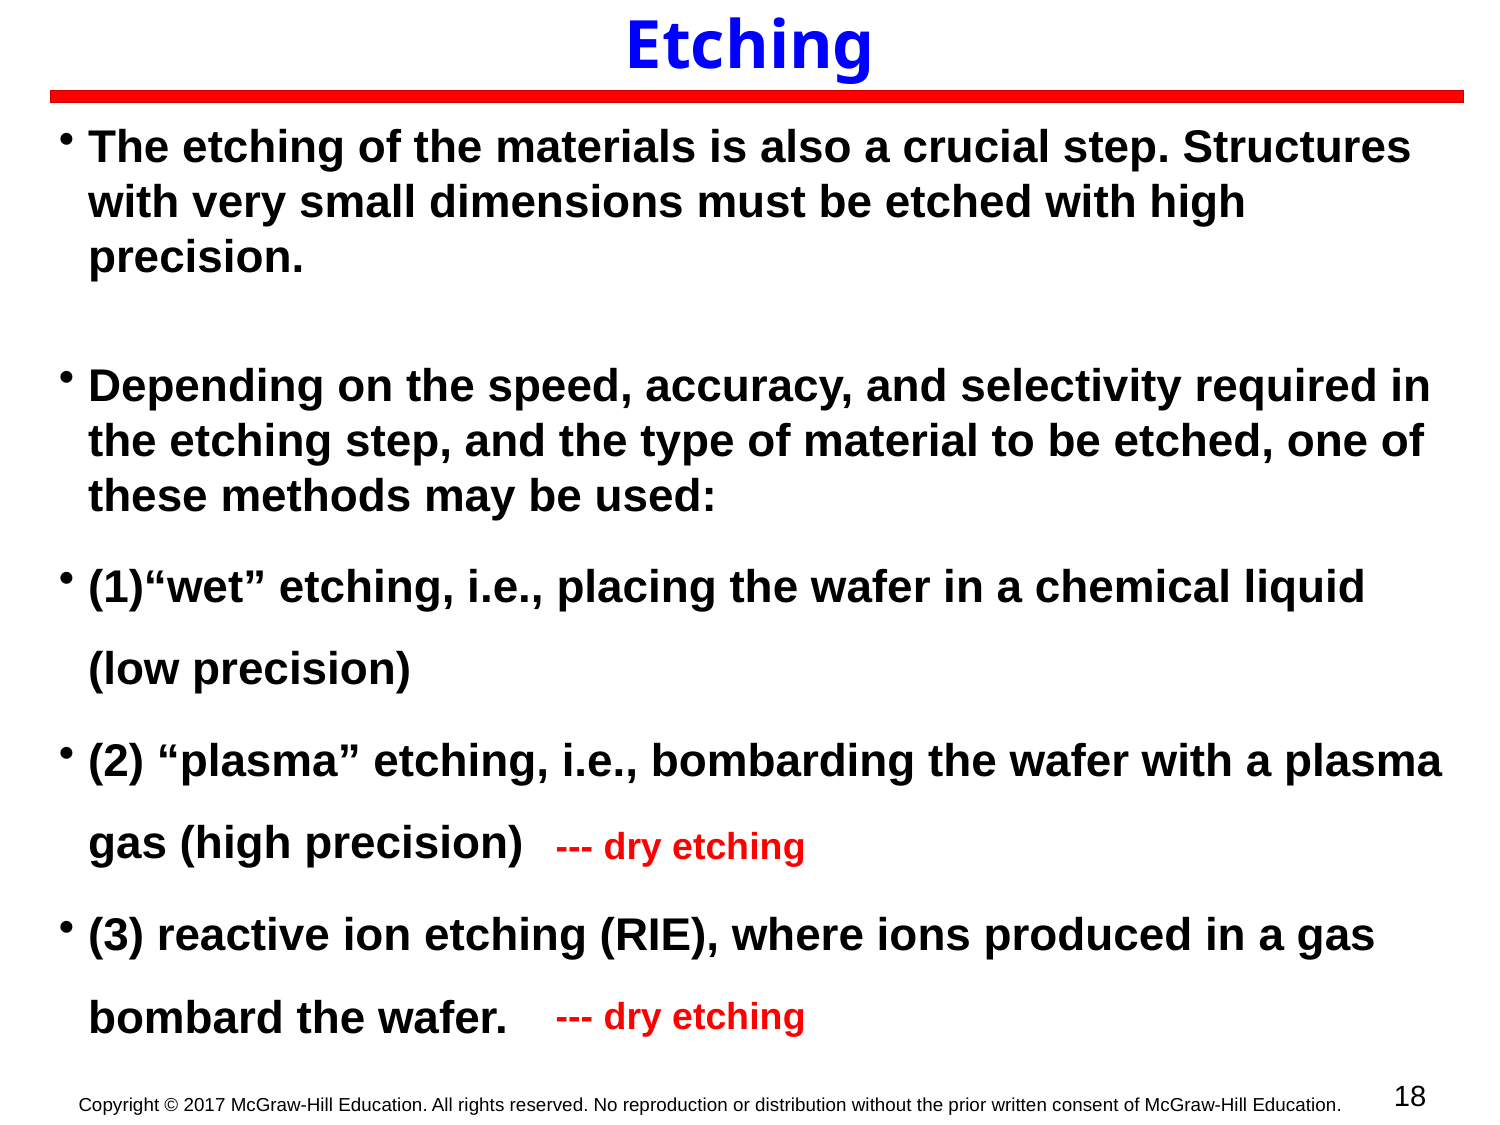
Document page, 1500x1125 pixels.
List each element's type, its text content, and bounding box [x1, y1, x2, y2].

text_box --- dry etching [530, 814, 918, 875]
text_box The etching of the materials is also a crucial step. Structures with very small dimensions must be etched with high precision. Depending on the speed, accuracy, and selectivity required in the etching step, and the type of material to be etched, one of these methods may be used: (1)“wet” etching, i.e., placing the wafer in a chemical liquid (low precision) (2) “plasma” etching, i.e., bombarding the wafer with a plasma gas (high precision) (3) reactive ion etching (RIE), where ions produced in a gas bombard the wafer. [44, 109, 1462, 1070]
text_box --- dry etching [530, 985, 918, 1045]
slide_number 18 [1341, 1069, 1479, 1120]
title Etching [74, 0, 1426, 89]
